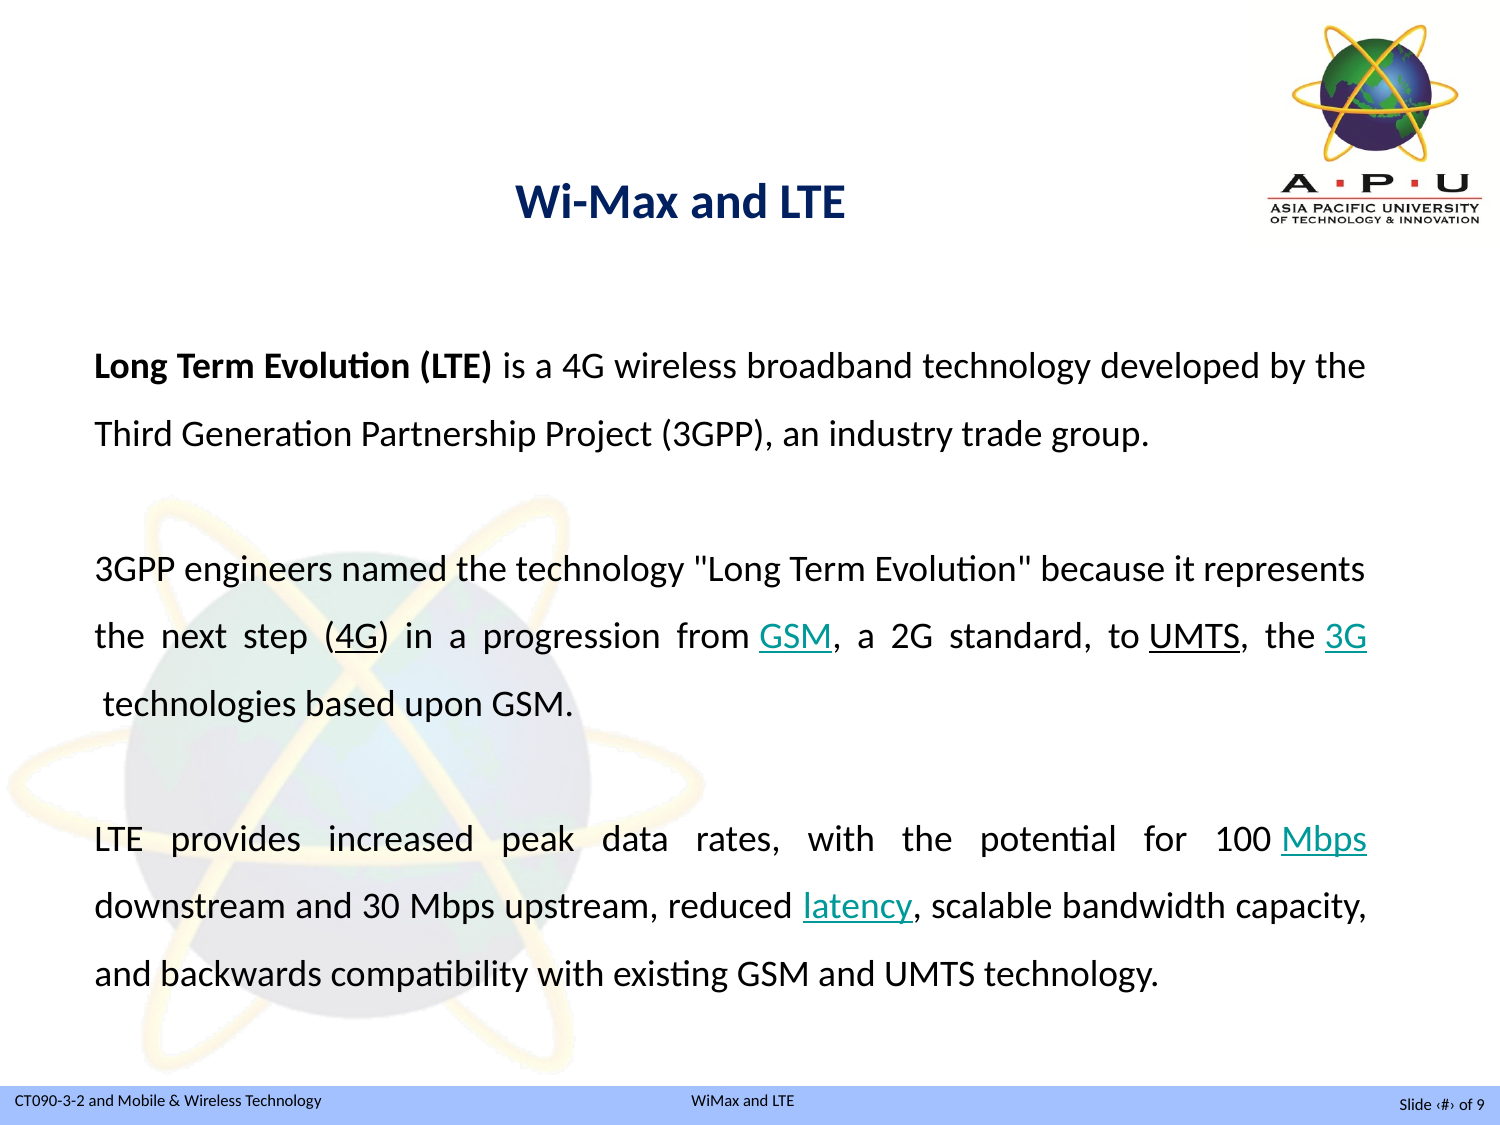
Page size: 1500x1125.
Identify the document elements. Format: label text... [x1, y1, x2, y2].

text_box Wi-Max and LTE [160, 128, 992, 269]
footer Slide ‹#› of 9 [1024, 1086, 1500, 1125]
text_box Long Term Evolution (LTE) is a 4G wireless broadband technology developed by the Third Generation Partnership Project (3GPP), an industry trade group. 3GPP engineers named the technology "Long Term Evolution" because it represents the next step (4G) in a progression from GSM, a 2G standard, to UMTS, the 3G technologies based upon GSM. LTE provides increased peak data rates, with the potential for 100 Mbps downstream and 30 Mbps upstream, reduced latency, scalable bandwidth capacity, and backwards compatibility with existing GSM and UMTS technology. [79, 198, 1382, 1001]
picture [1251, 0, 1500, 249]
